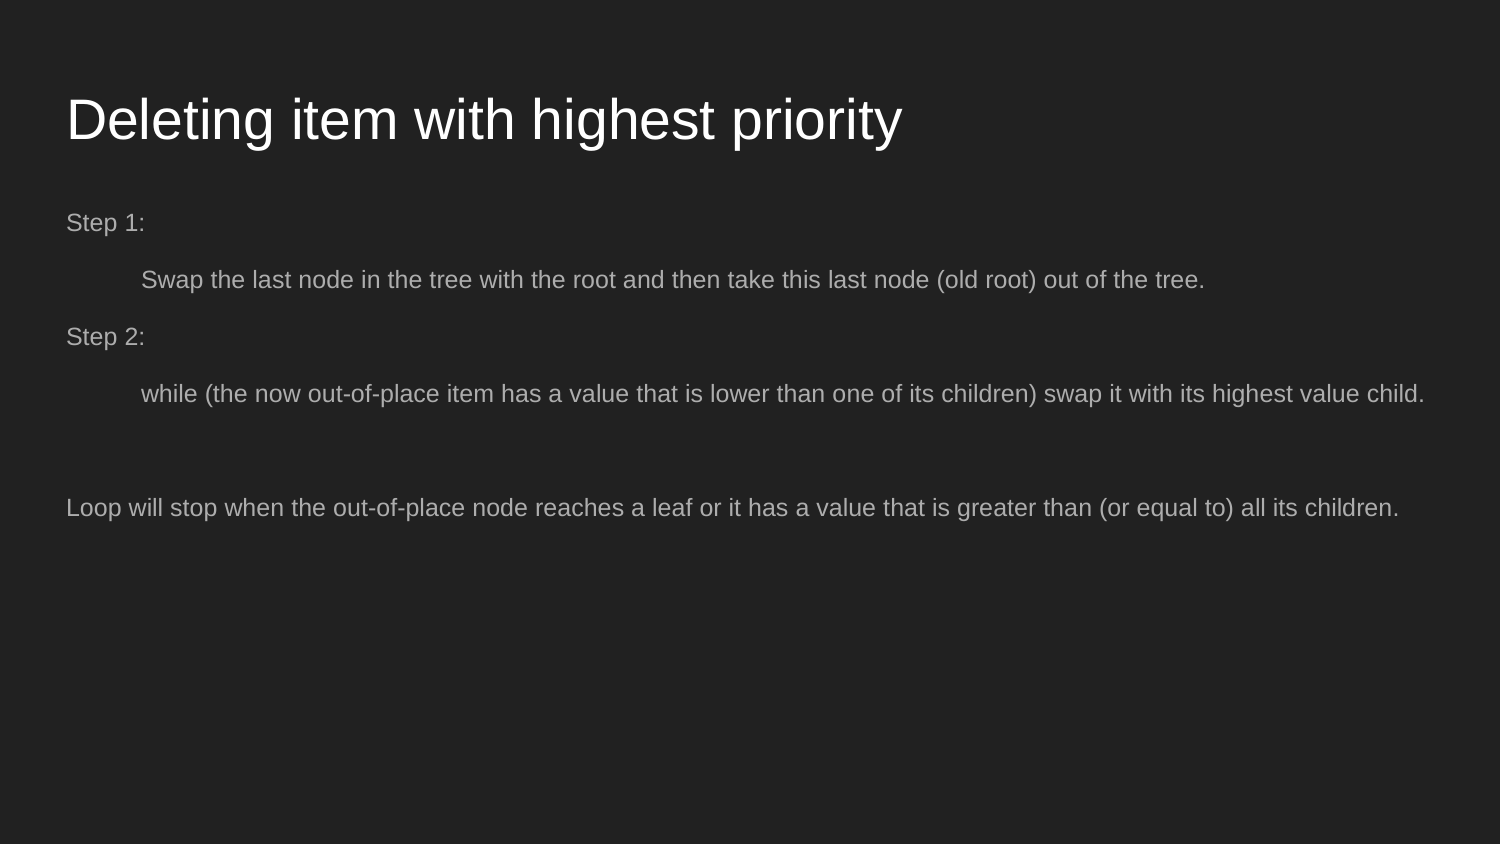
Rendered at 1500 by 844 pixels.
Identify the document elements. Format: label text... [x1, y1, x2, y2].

list Step 1: Swap the last node in the tree with the root and then take this last node (old root) out of the tree. Step 2: while (the now out-of-place item has a value that is lower than one of its children) swap it with its highest value child. Loop will stop when the out-of-place node reaches a leaf or it has a value that is greater than (or equal to) all its children. [51, 189, 1449, 750]
title Deleting item with highest priority [51, 72, 1449, 167]
